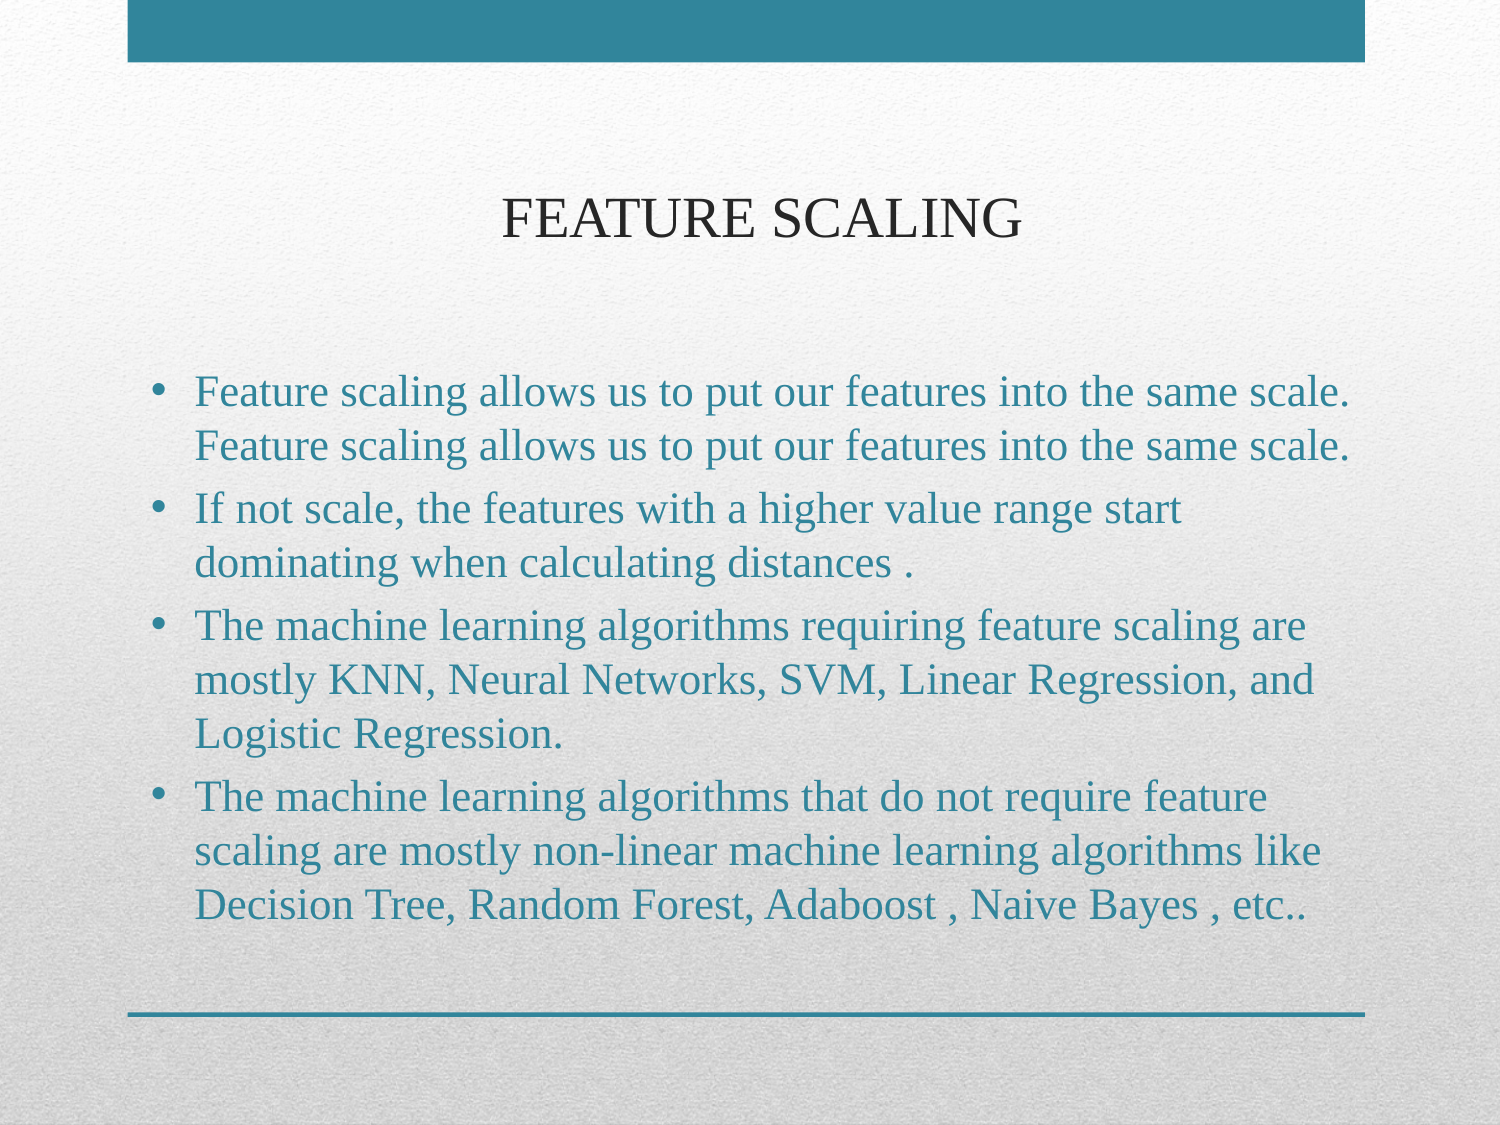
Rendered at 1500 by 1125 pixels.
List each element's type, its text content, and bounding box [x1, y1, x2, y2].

list Feature scaling allows us to put our features into the same scale. Feature scaling allows us to put our features into the same scale. If not scale, the features with a higher value range start dominating when calculating distances . The machine learning algorithms requiring feature scaling are mostly KNN, Neural Networks, SVM, Linear Regression, and Logistic Regression. The machine learning algorithms that do not require feature scaling are mostly non-linear machine learning algorithms like Decision Tree, Random Forest, Adaboost , Naive Bayes , etc.. [135, 326, 1374, 964]
title FEATURE SCALING [206, 125, 1320, 257]
